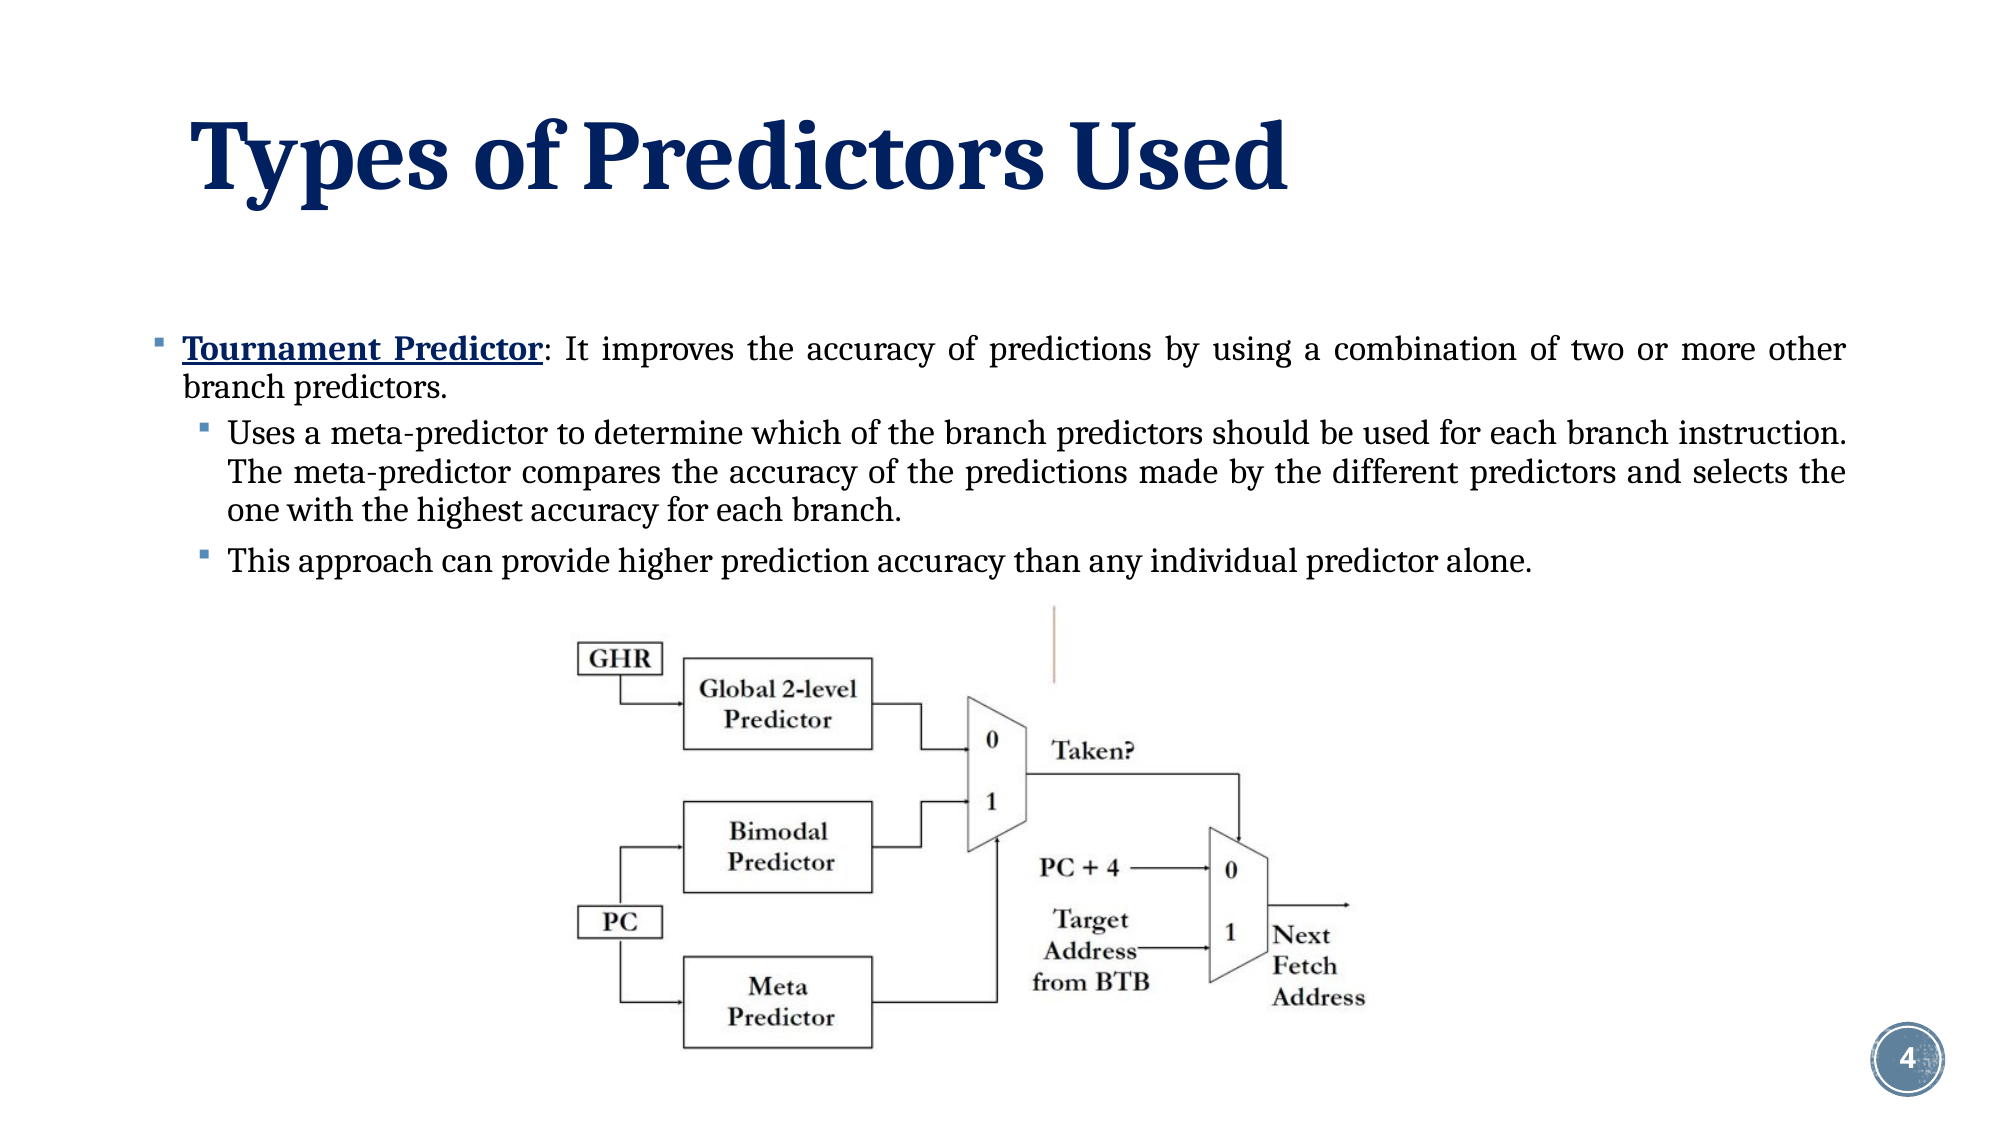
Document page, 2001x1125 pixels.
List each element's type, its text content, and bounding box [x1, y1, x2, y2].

picture [570, 604, 1394, 1083]
list Tournament Predictor: It improves the accuracy of predictions by using a combination of two or more other branch predictors. Uses a meta-predictor to determine which of the branch predictors should be used for each branch instruction. The meta-predictor compares the accuracy of the predictions made by the different predictors and selects the one with the highest accuracy for each branch. This approach can provide higher prediction accuracy than any individual predictor alone. [137, 321, 1863, 1077]
slide_number 4 [1855, 1028, 1961, 1089]
title Types of Predictors Used [175, 79, 1826, 236]
